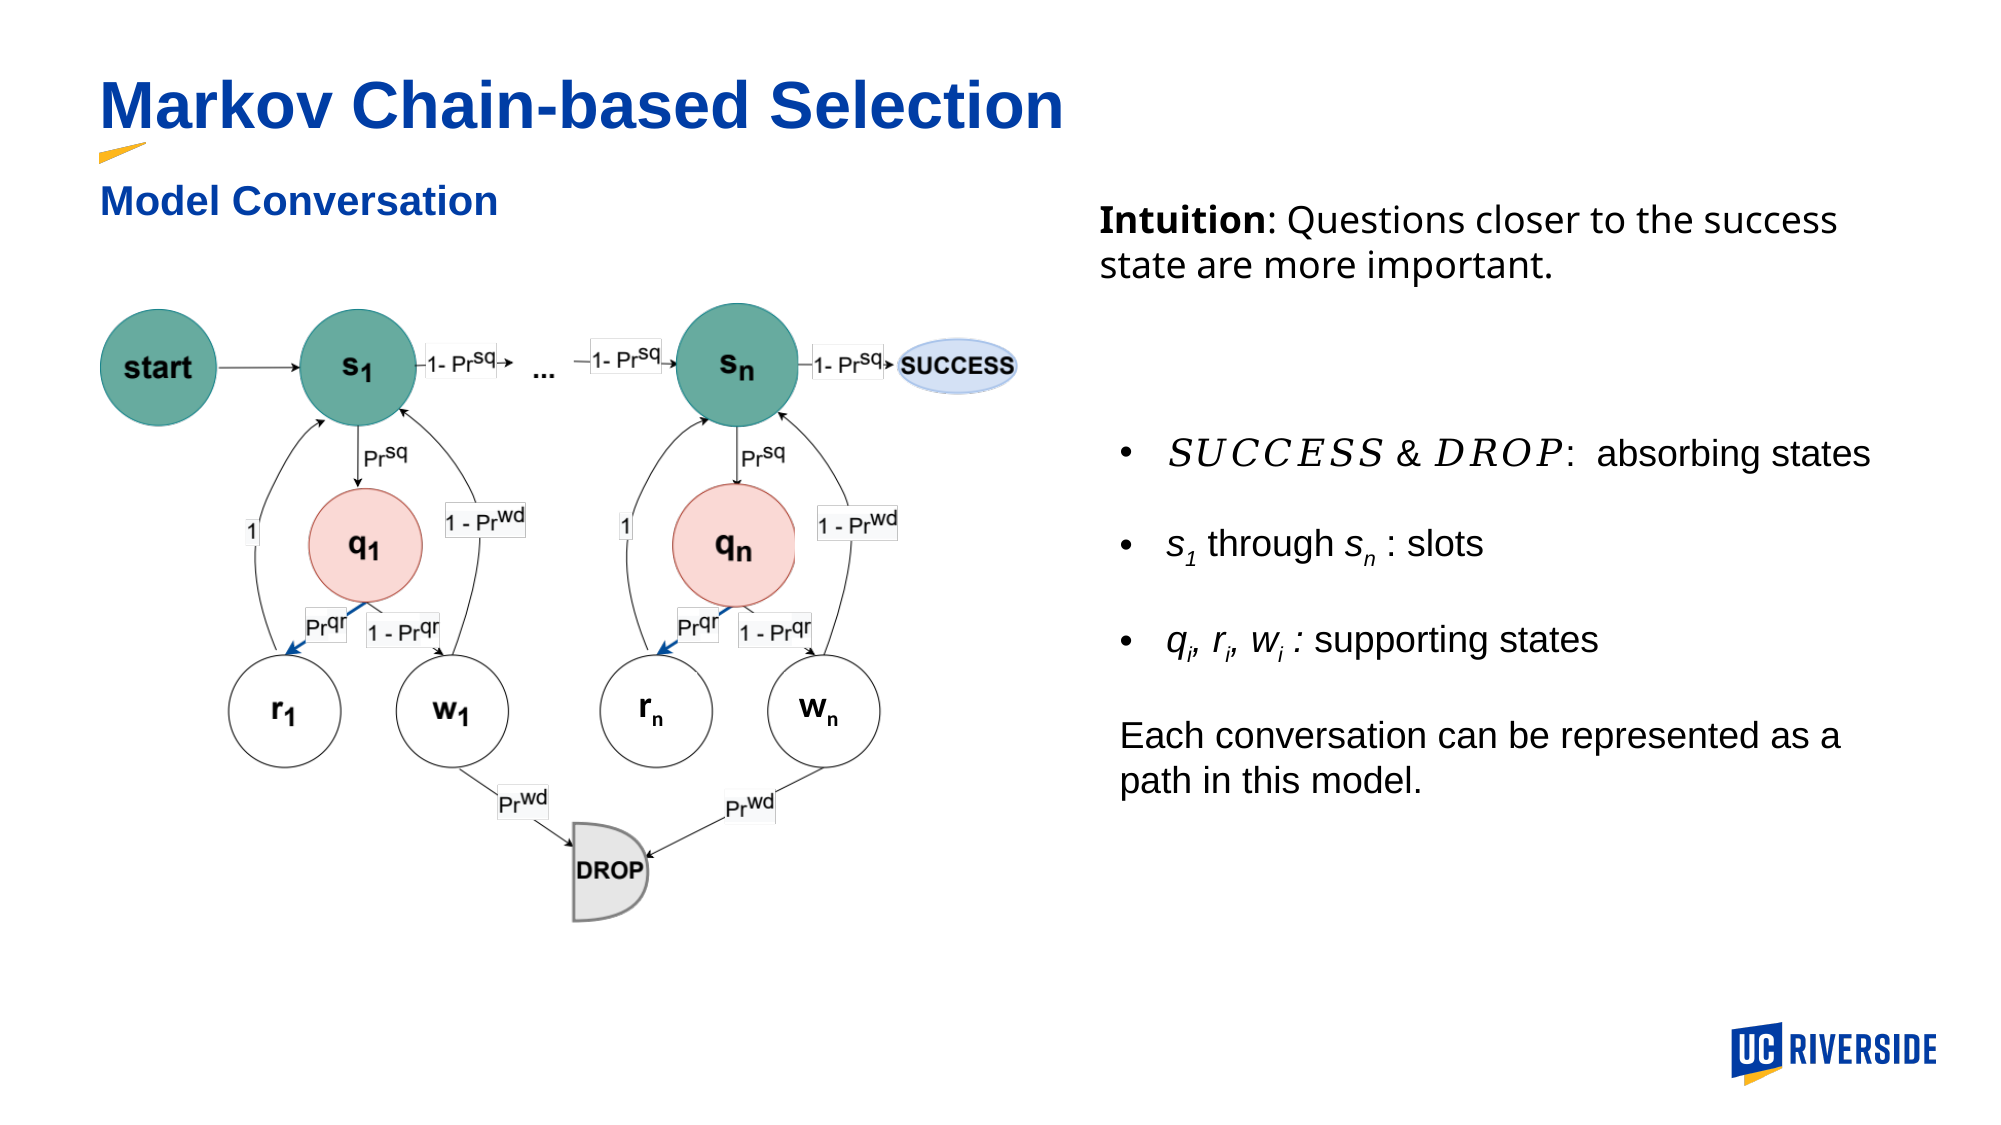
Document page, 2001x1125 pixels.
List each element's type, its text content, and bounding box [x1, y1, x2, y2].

picture [99, 142, 146, 164]
text_box Intuition: Questions closer to the success state are more important. [1084, 188, 1916, 294]
text_box 𝑆𝑈𝐶𝐶𝐸𝑆𝑆 & 𝐷𝑅𝑂𝑃: absorbing states s1 through sn : slots qi, ri, wi : supporting states Each conversation can be represented as a path in this model. [1104, 376, 1936, 809]
text_box Model Conversation [99, 174, 1588, 225]
text_box Markov Chain-based Selection [99, 61, 1588, 142]
picture [1731, 1022, 1936, 1086]
picture [99, 302, 1018, 924]
